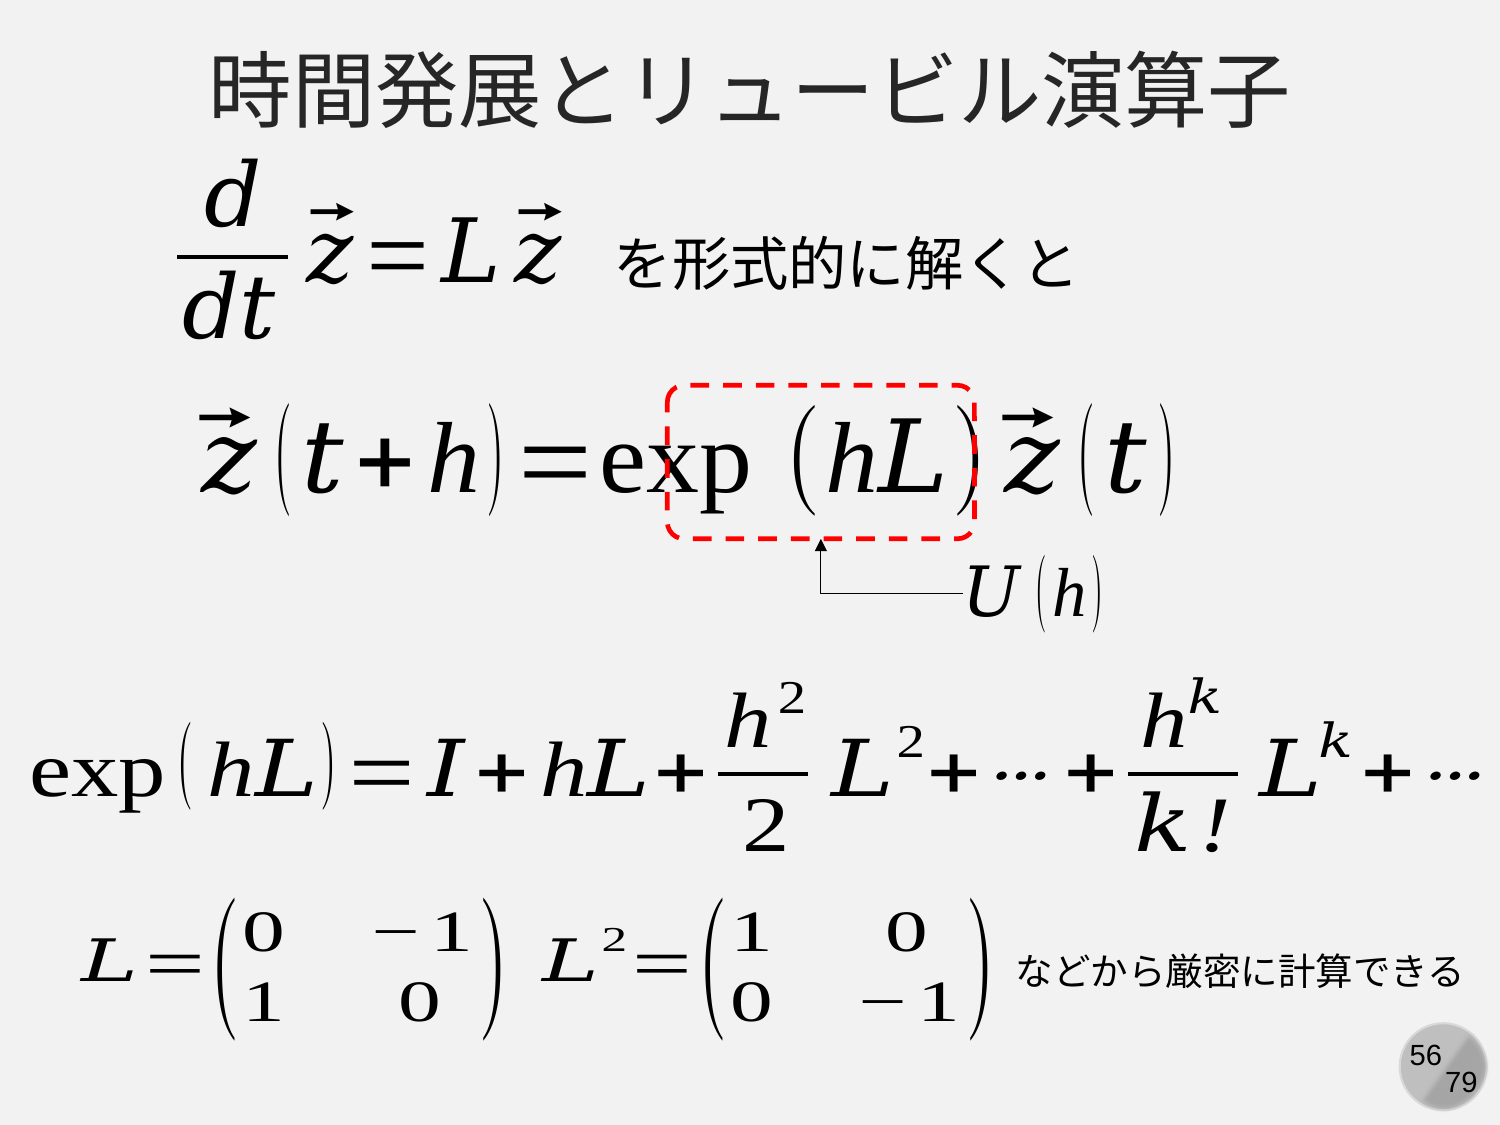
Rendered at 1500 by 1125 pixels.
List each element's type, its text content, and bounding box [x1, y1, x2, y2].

list 時間発展とリュービル演算子 [0, 31, 1500, 155]
text_box [666, 384, 976, 540]
text_box などから厳密に計算できる [1000, 940, 1480, 1001]
text_box を形式的に解くと [599, 219, 1096, 305]
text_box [820, 538, 963, 594]
